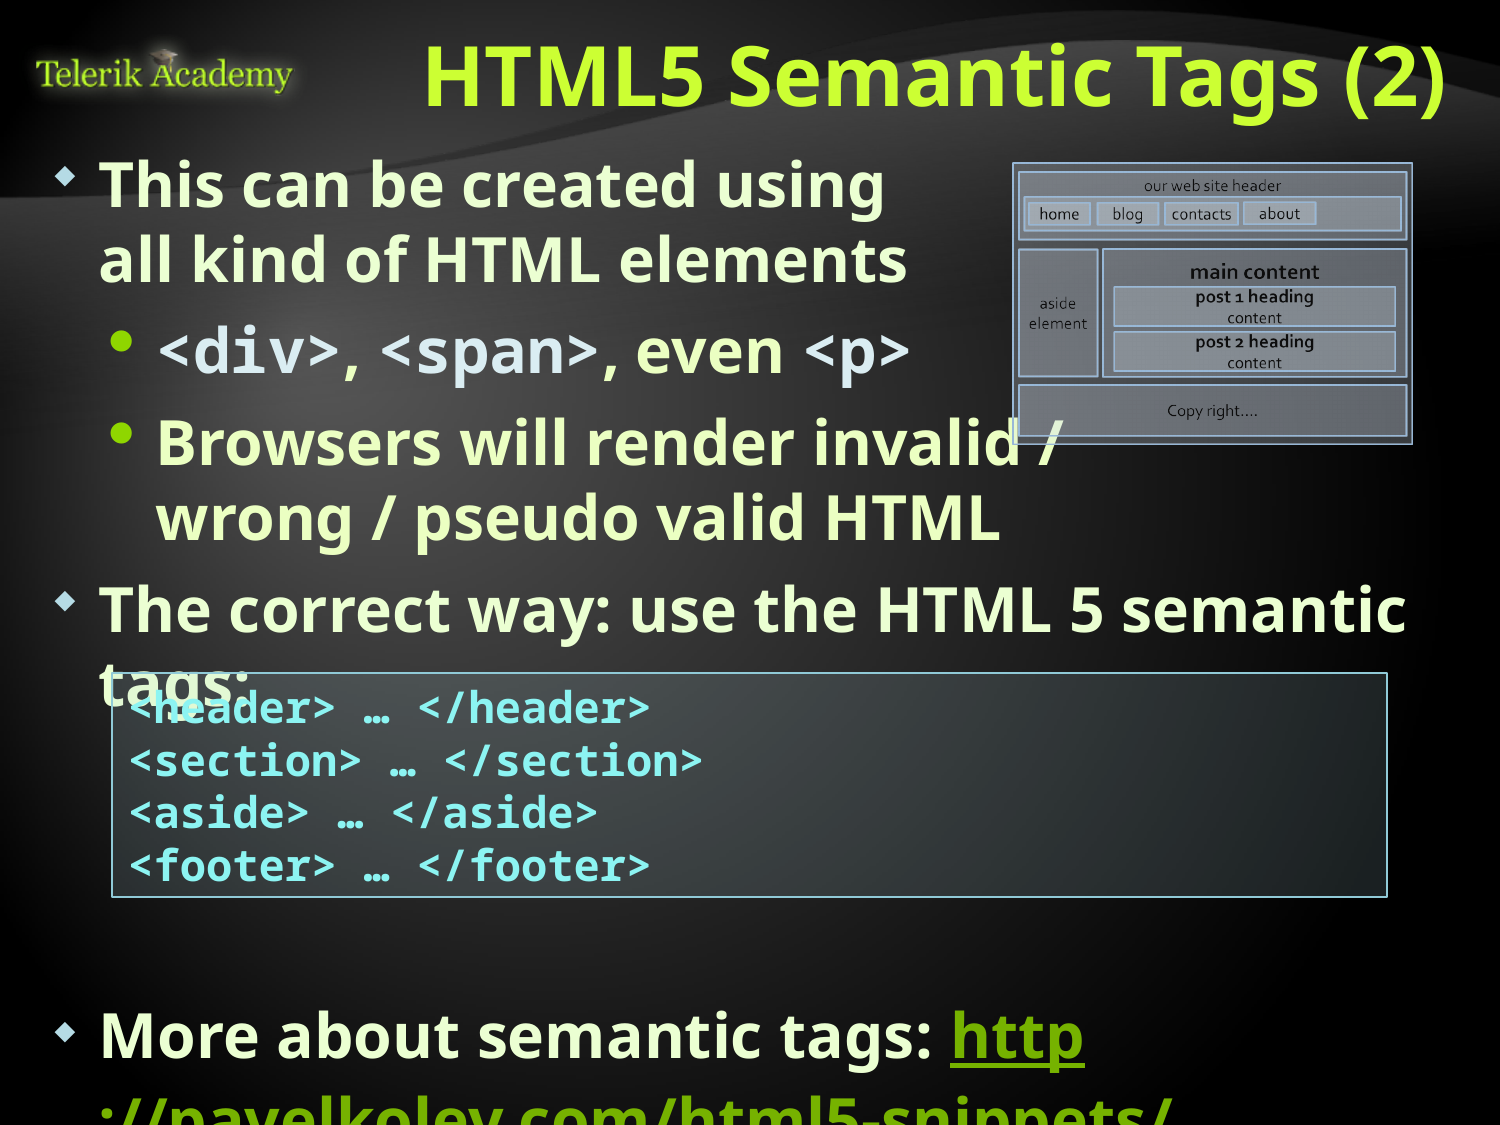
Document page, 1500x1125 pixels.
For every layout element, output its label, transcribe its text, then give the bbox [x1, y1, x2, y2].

title HTML5 Semantic Tags (2) [300, 12, 1463, 137]
list This can be created using all kind of HTML elements <div>, <span>, even <p> Browsers will render invalid / wrong / pseudo valid HTML The correct way: use the HTML 5 semantic tags: More about semantic tags: http://pavelkolev.com/html5-snippets/ [37, 137, 1463, 1075]
text_box <header> … </header> <section> … </section> <aside> … </aside> <footer> … </footer> [112, 672, 1388, 898]
picture [0, 0, 1500, 1125]
